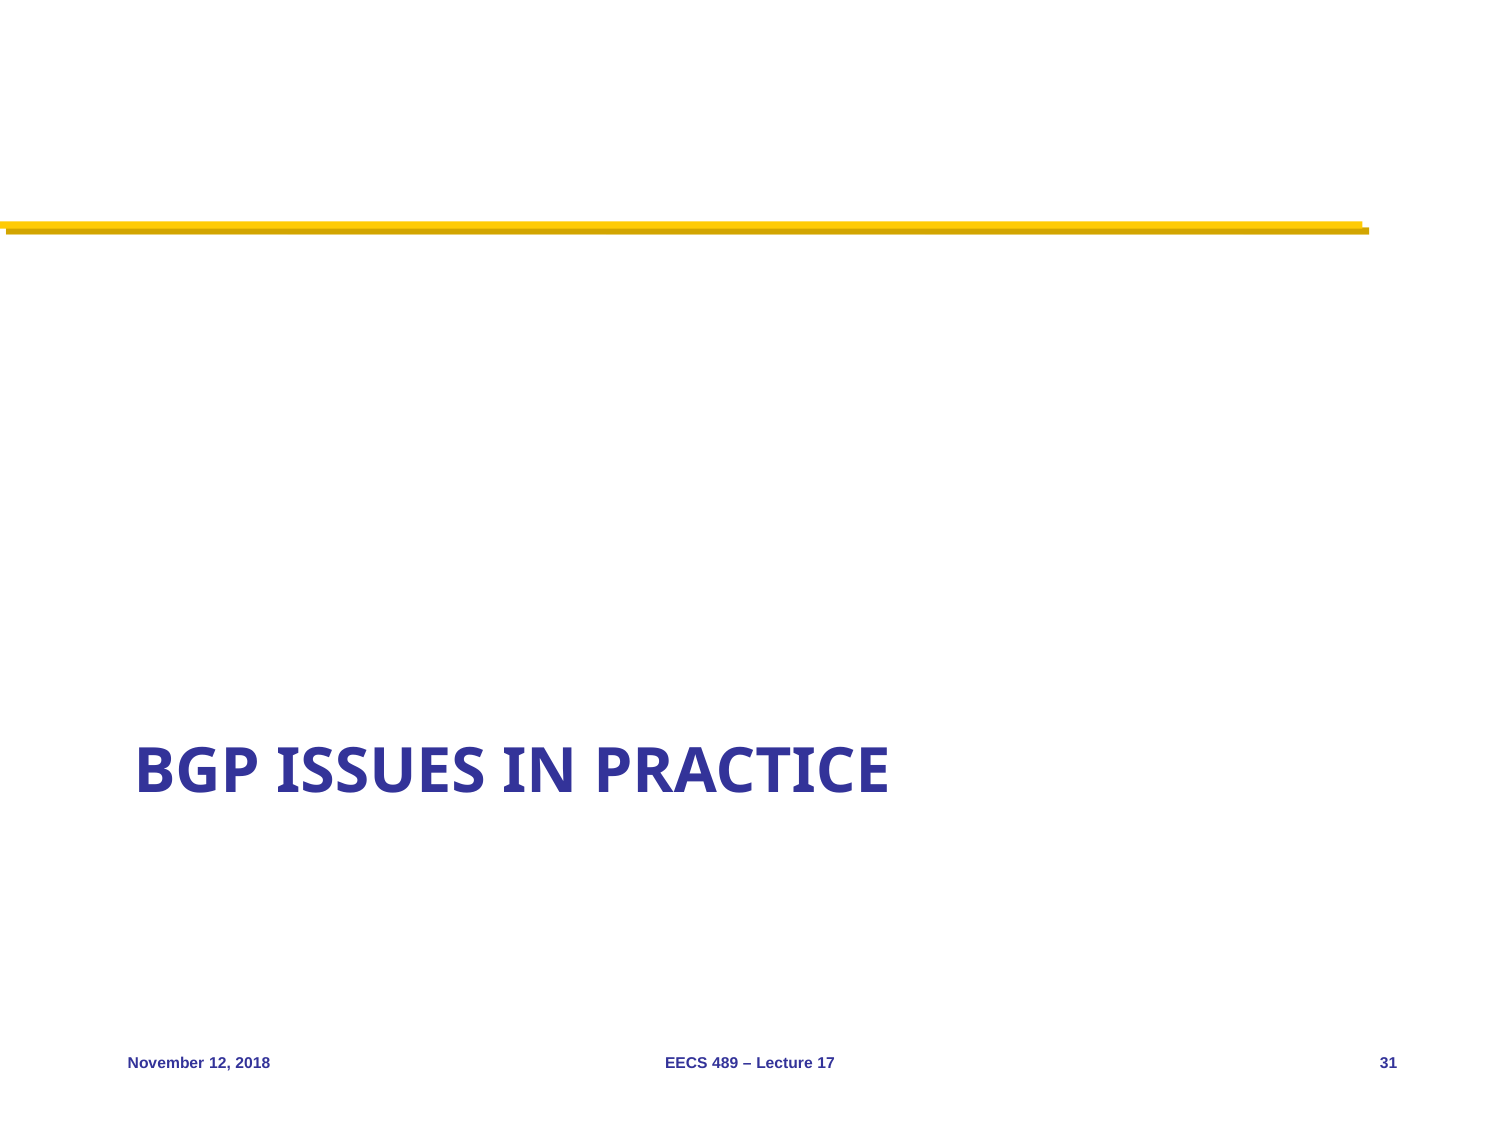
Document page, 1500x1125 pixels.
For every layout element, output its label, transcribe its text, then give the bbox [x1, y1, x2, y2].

title BGP issues in practice [118, 722, 1394, 947]
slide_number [112, 1024, 426, 1101]
slide_number 31 [1312, 1024, 1413, 1101]
footer EECS 489 – Lecture 17 [512, 1024, 988, 1101]
